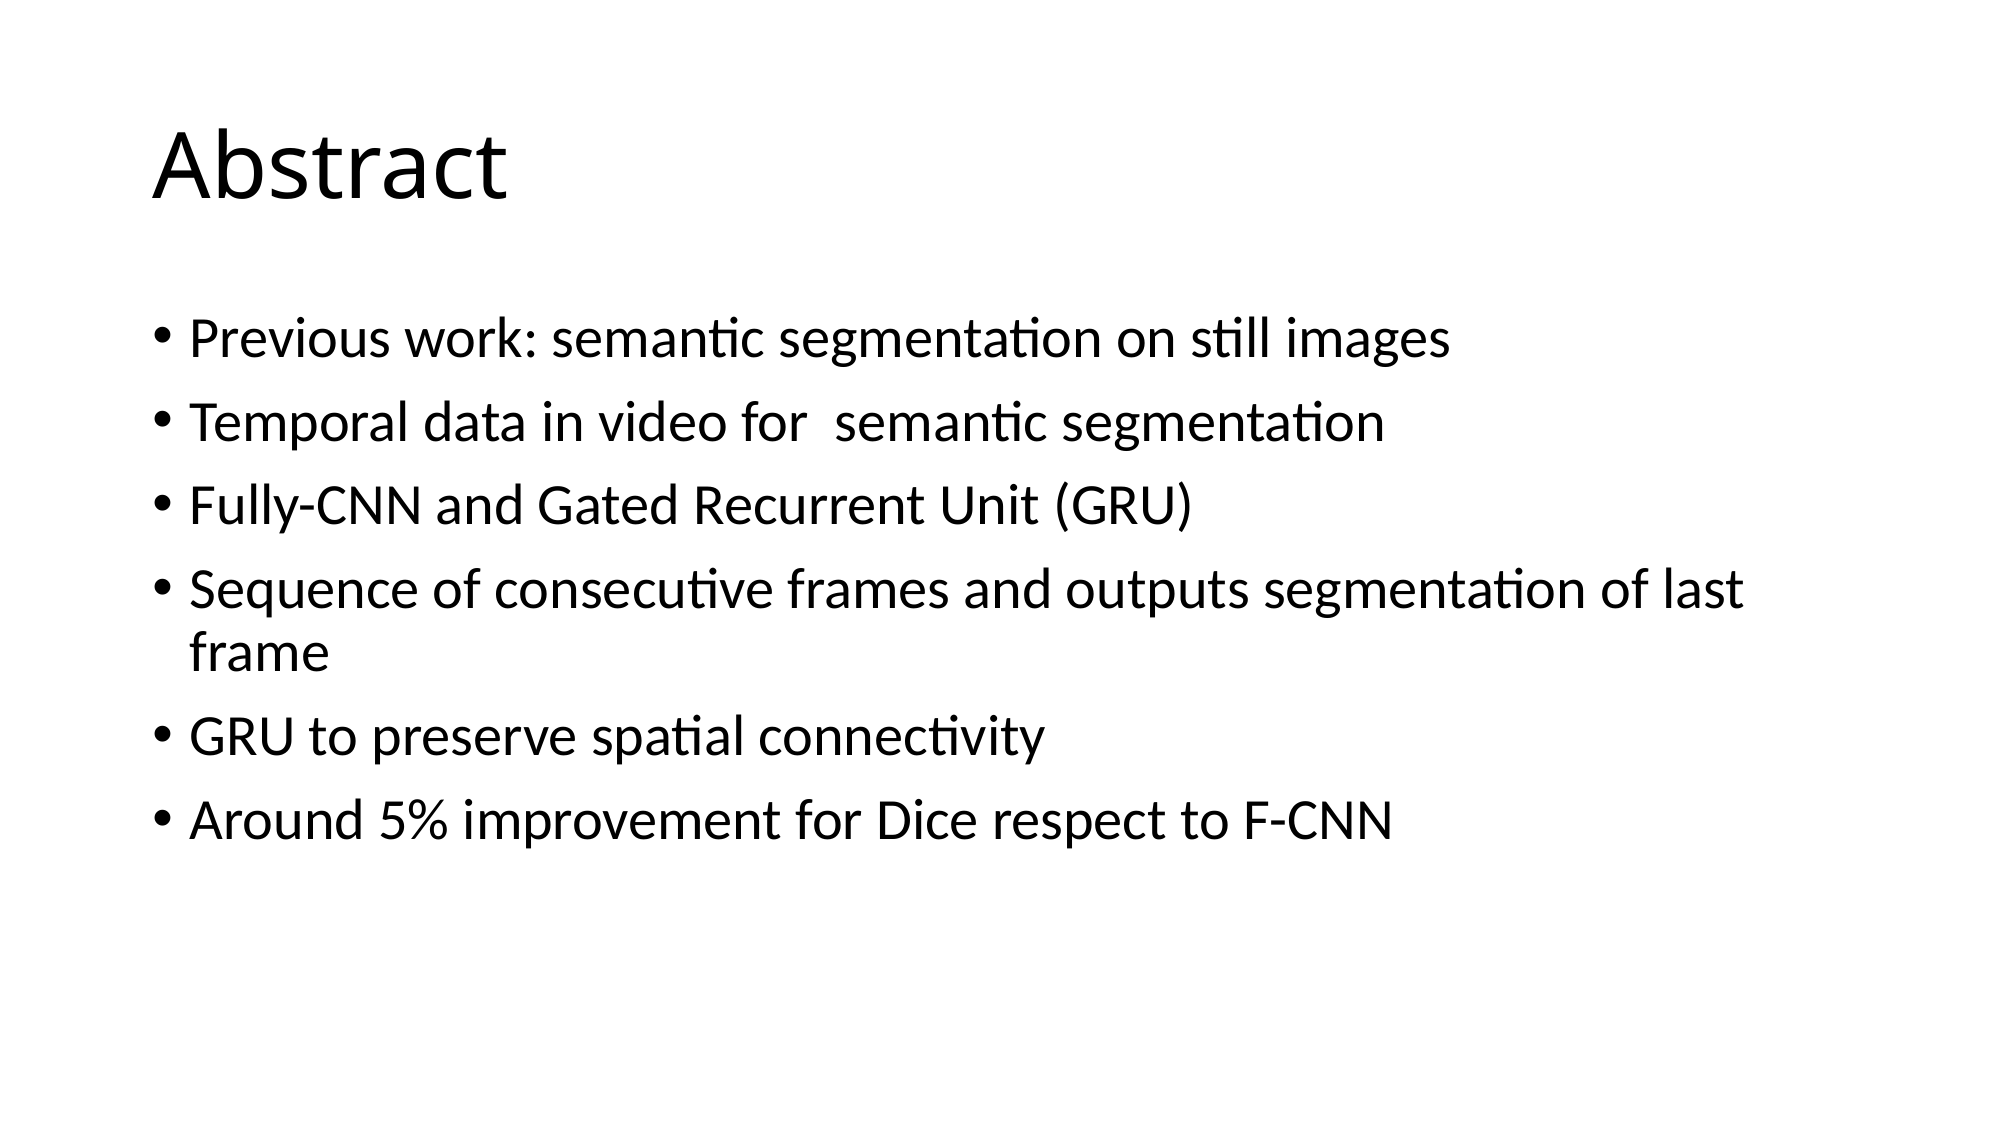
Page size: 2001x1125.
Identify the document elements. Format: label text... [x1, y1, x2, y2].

list Previous work: semantic segmentation on still images Temporal data in video for semantic segmentation Fully-CNN and Gated Recurrent Unit (GRU) Sequence of consecutive frames and outputs segmentation of last frame GRU to preserve spatial connectivity Around 5% improvement for Dice respect to F-CNN [137, 299, 1863, 1014]
title Abstract [137, 59, 1863, 278]
